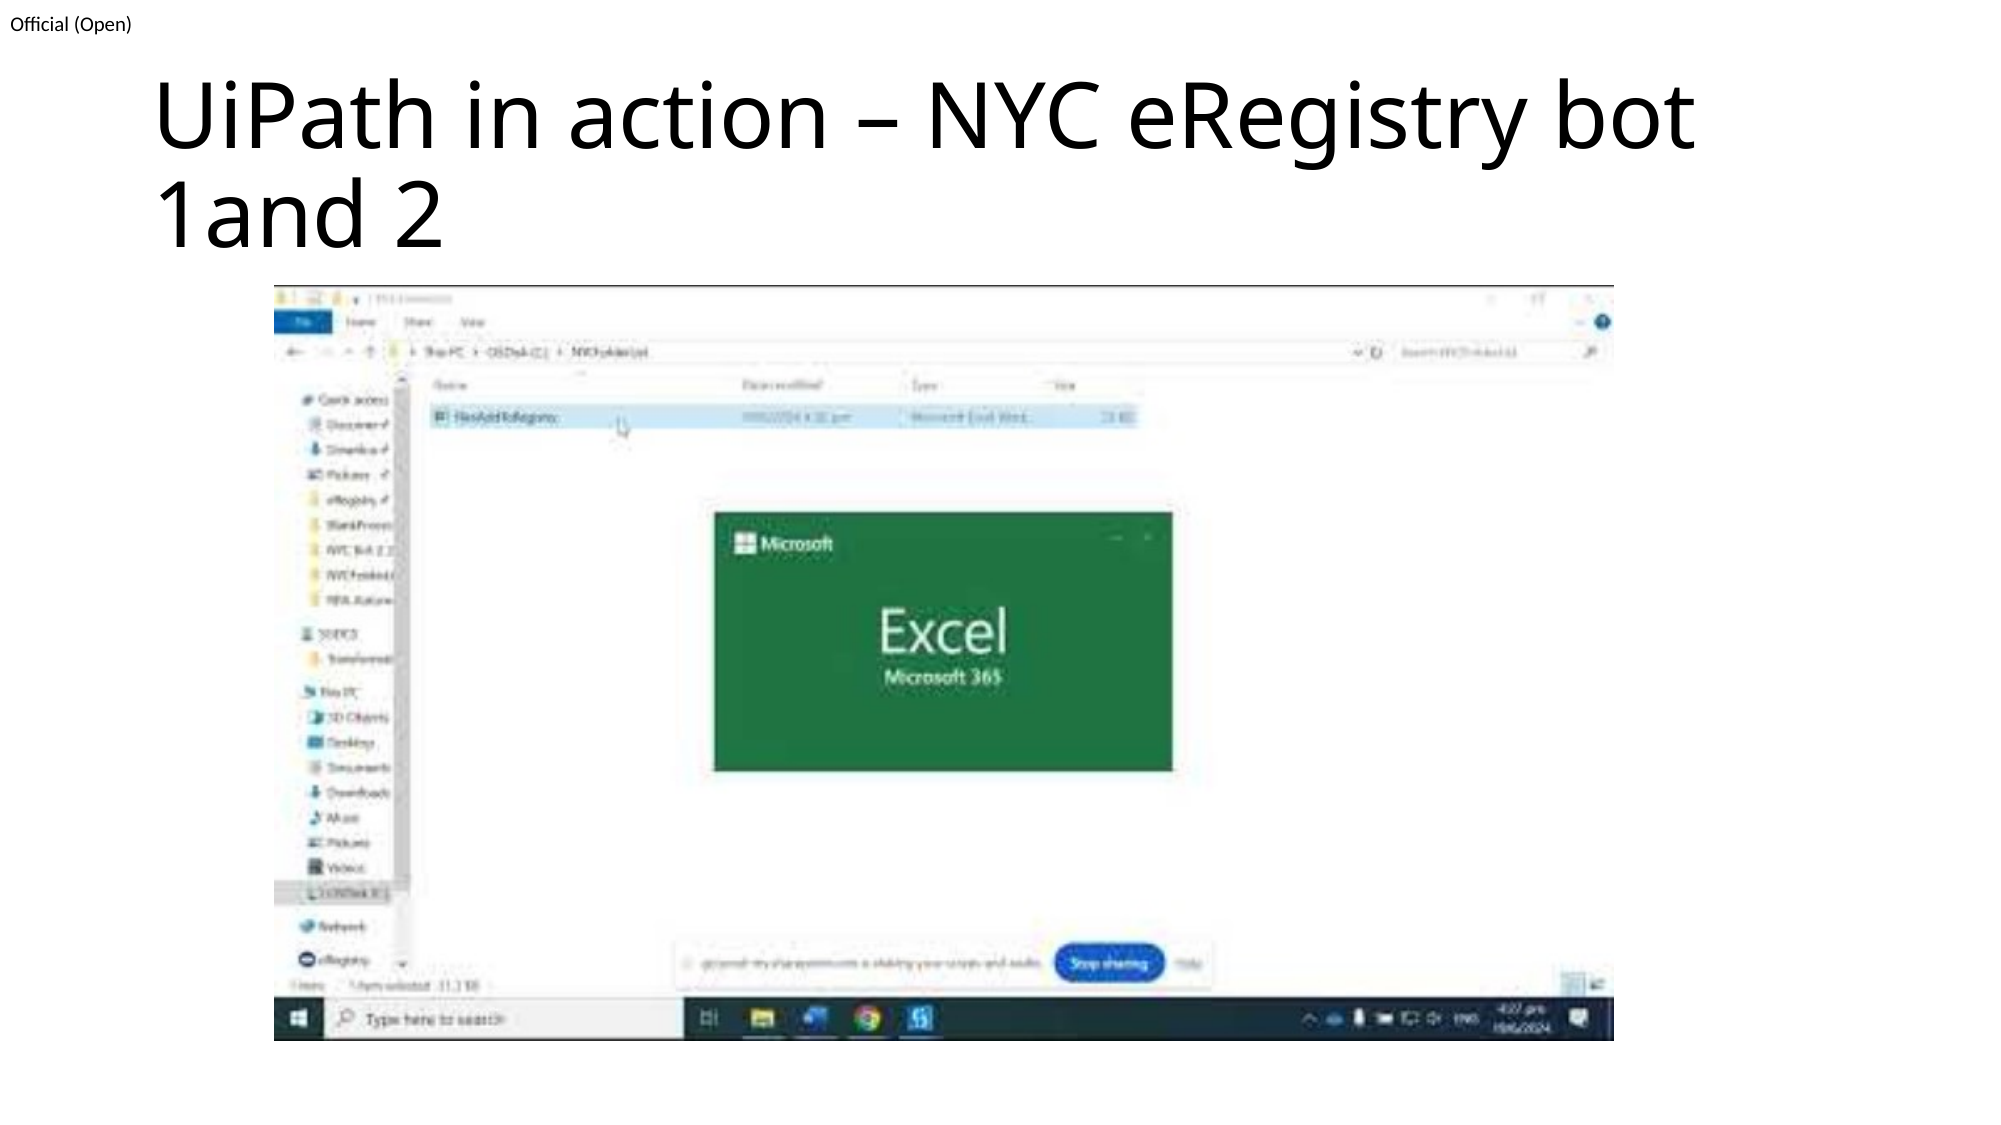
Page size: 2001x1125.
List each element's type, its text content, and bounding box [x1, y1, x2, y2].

title UiPath in action – NYC eRegistry bot 1and 2 [137, 59, 1863, 278]
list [273, 283, 1615, 1043]
